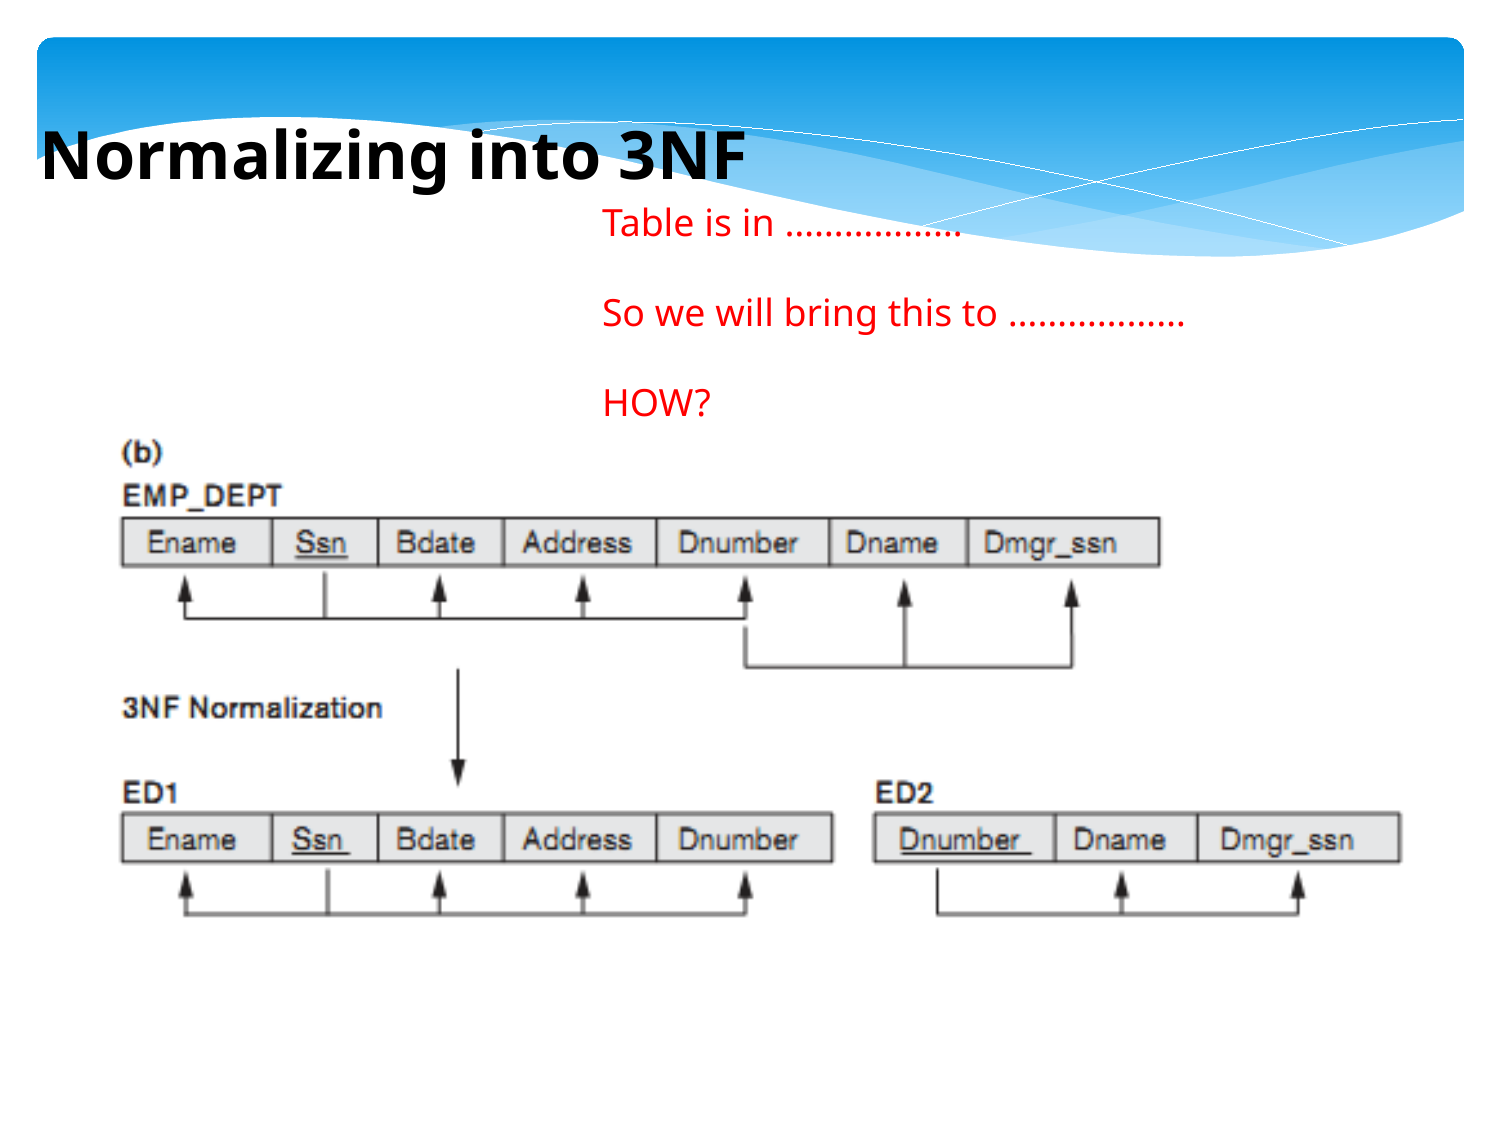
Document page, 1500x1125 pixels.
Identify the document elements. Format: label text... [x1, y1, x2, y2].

title Normalizing into 3NF [24, 50, 1375, 256]
picture [76, 422, 1424, 946]
text_box Table is in ……………… So we will bring this to ……………… HOW? [587, 191, 1500, 431]
